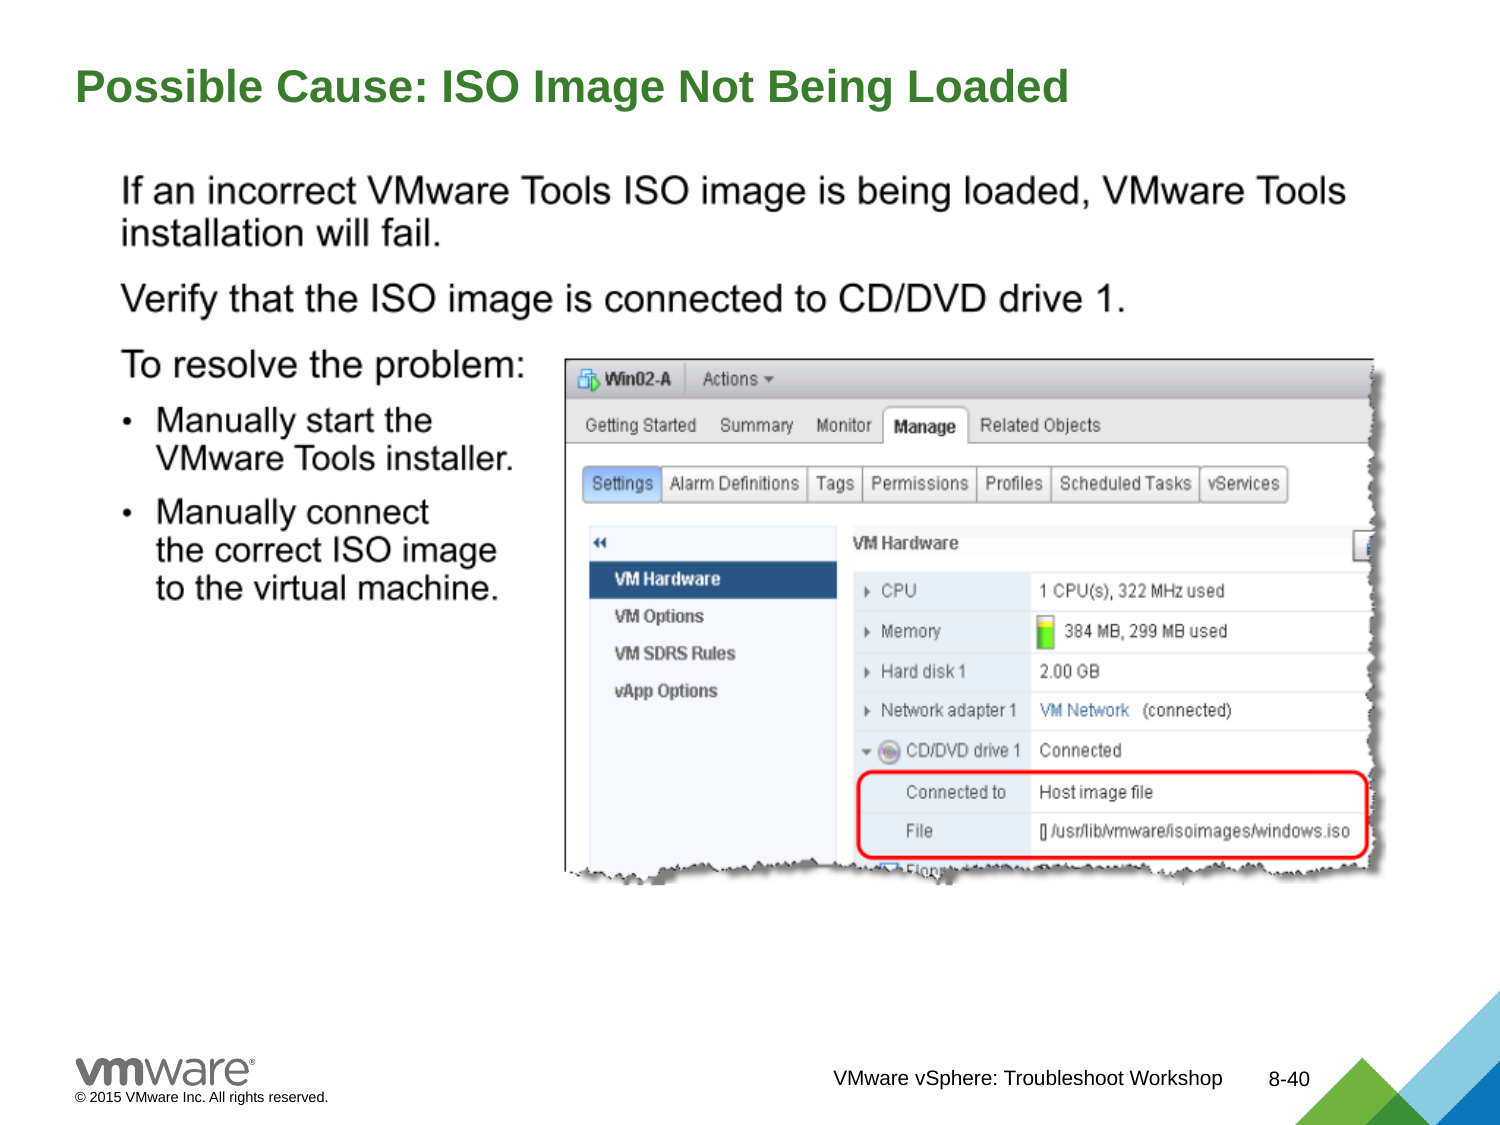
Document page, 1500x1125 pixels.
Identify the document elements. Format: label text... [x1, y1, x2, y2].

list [79, 149, 1421, 988]
title Possible Cause: ISO Image Not Being Loaded [75, 54, 1425, 113]
picture [1247, 949, 1500, 1125]
